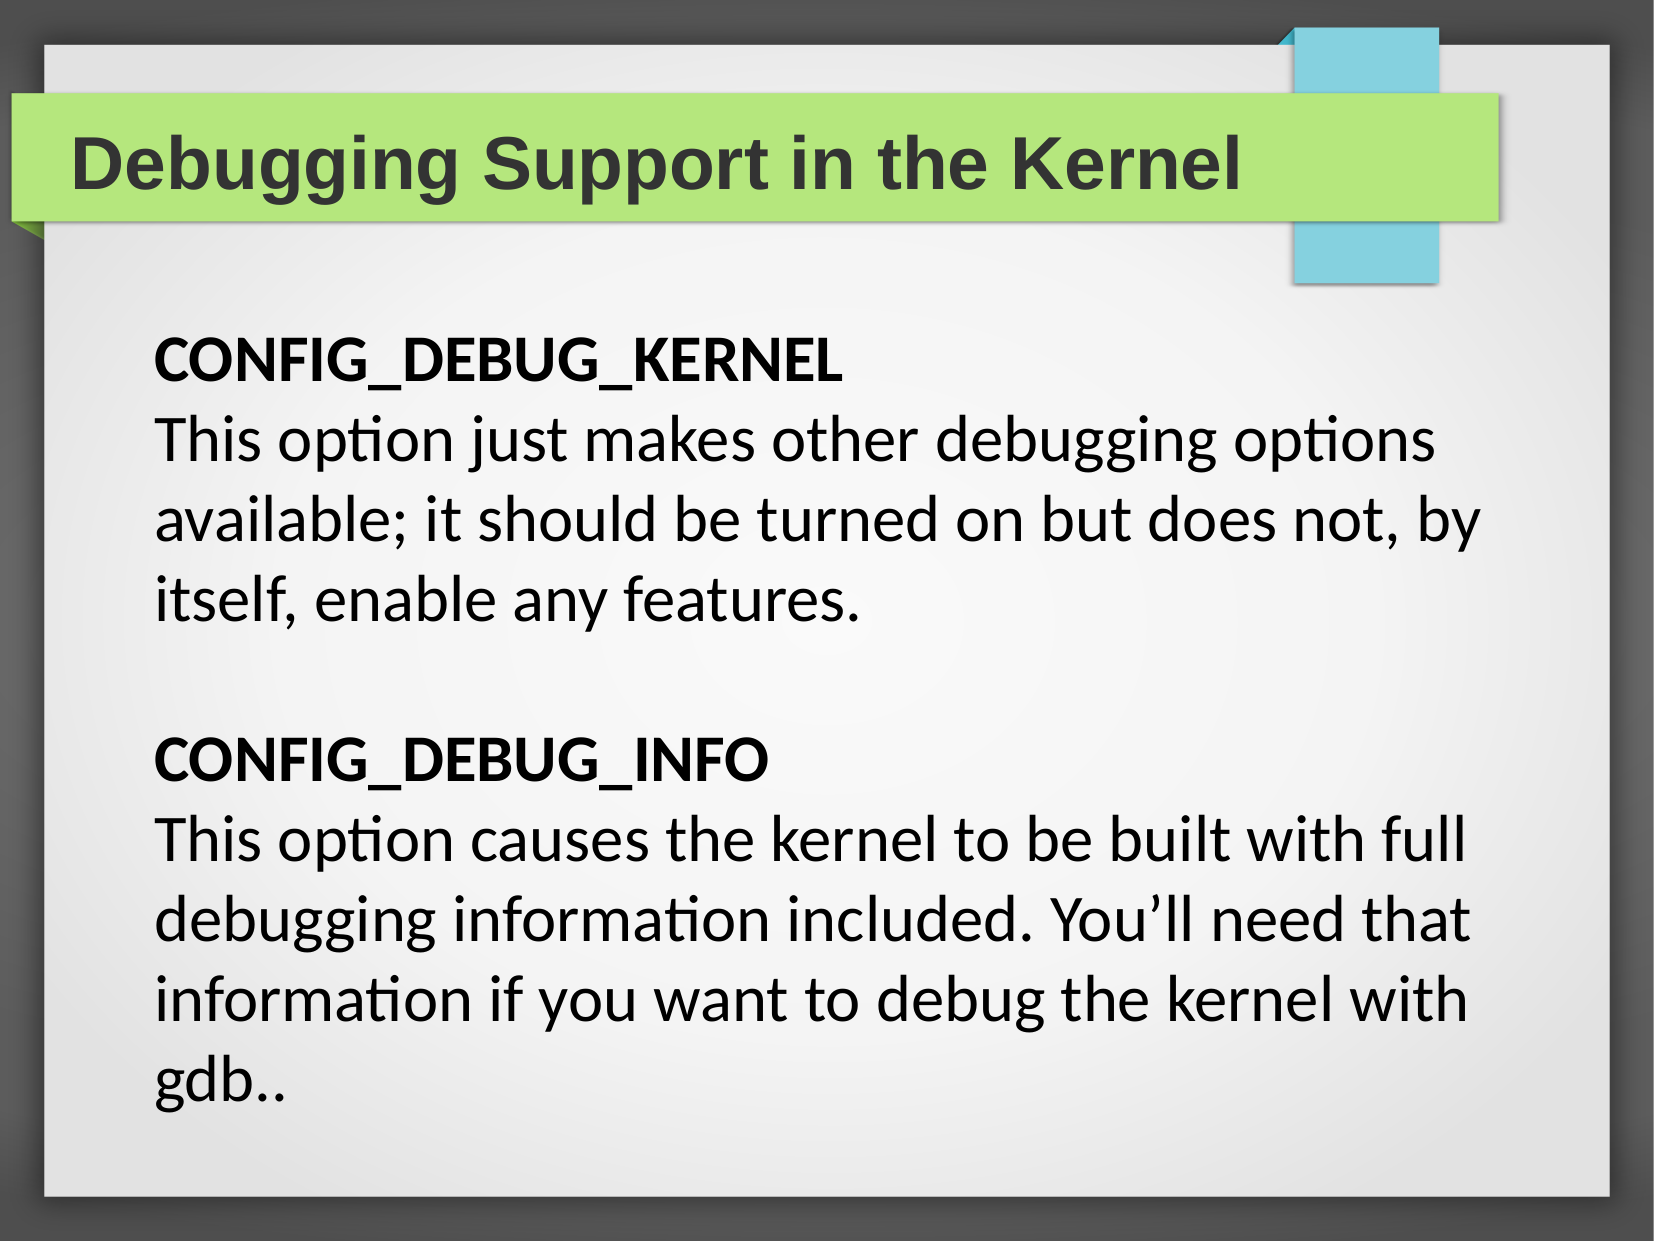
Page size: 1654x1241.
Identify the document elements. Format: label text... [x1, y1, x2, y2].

text_box CONFIG_DEBUG_KERNEL This option just makes other debugging options available; it should be turned on but does not, by itself, enable any features. CONFIG_DEBUG_INFO This option causes the kernel to be built with full debugging information included. You’ll need that information if you want to debug the kernel with gdb.. [139, 307, 1527, 1122]
picture [0, 0, 1654, 1241]
title Debugging Support in the Kernel [70, 106, 1452, 213]
list [82, 285, 1538, 1095]
